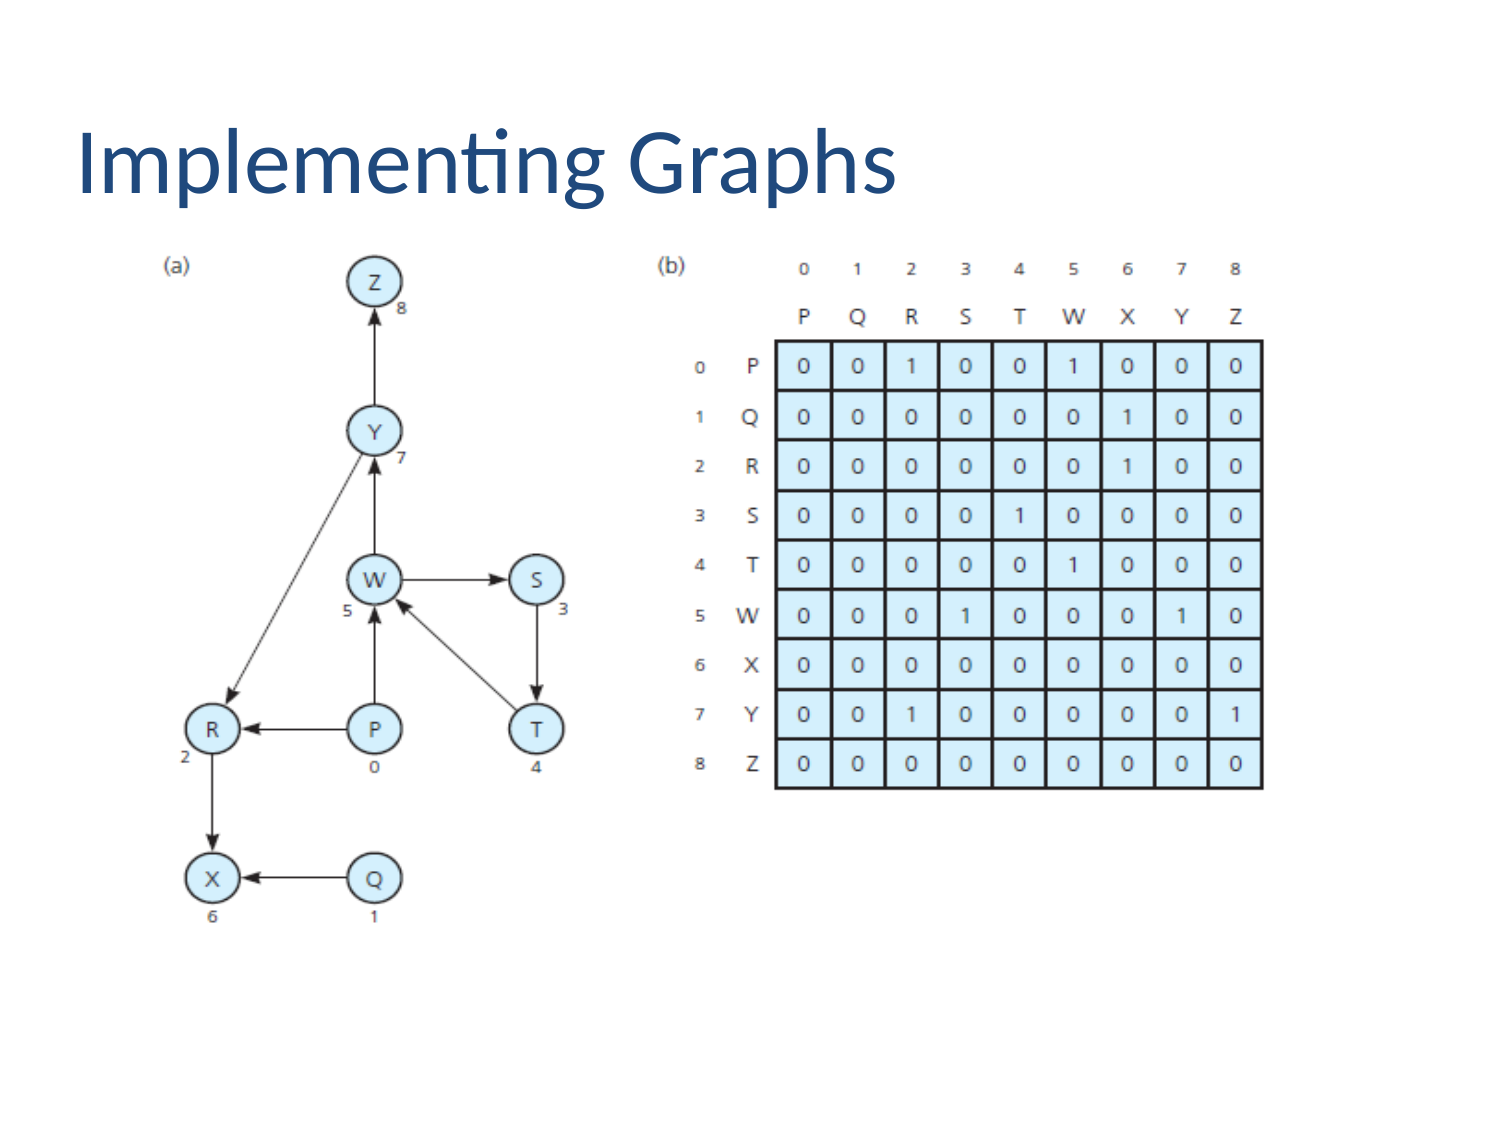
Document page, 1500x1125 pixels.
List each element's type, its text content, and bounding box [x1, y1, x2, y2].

title Implementing Graphs [75, 115, 1425, 213]
picture [123, 231, 1326, 951]
